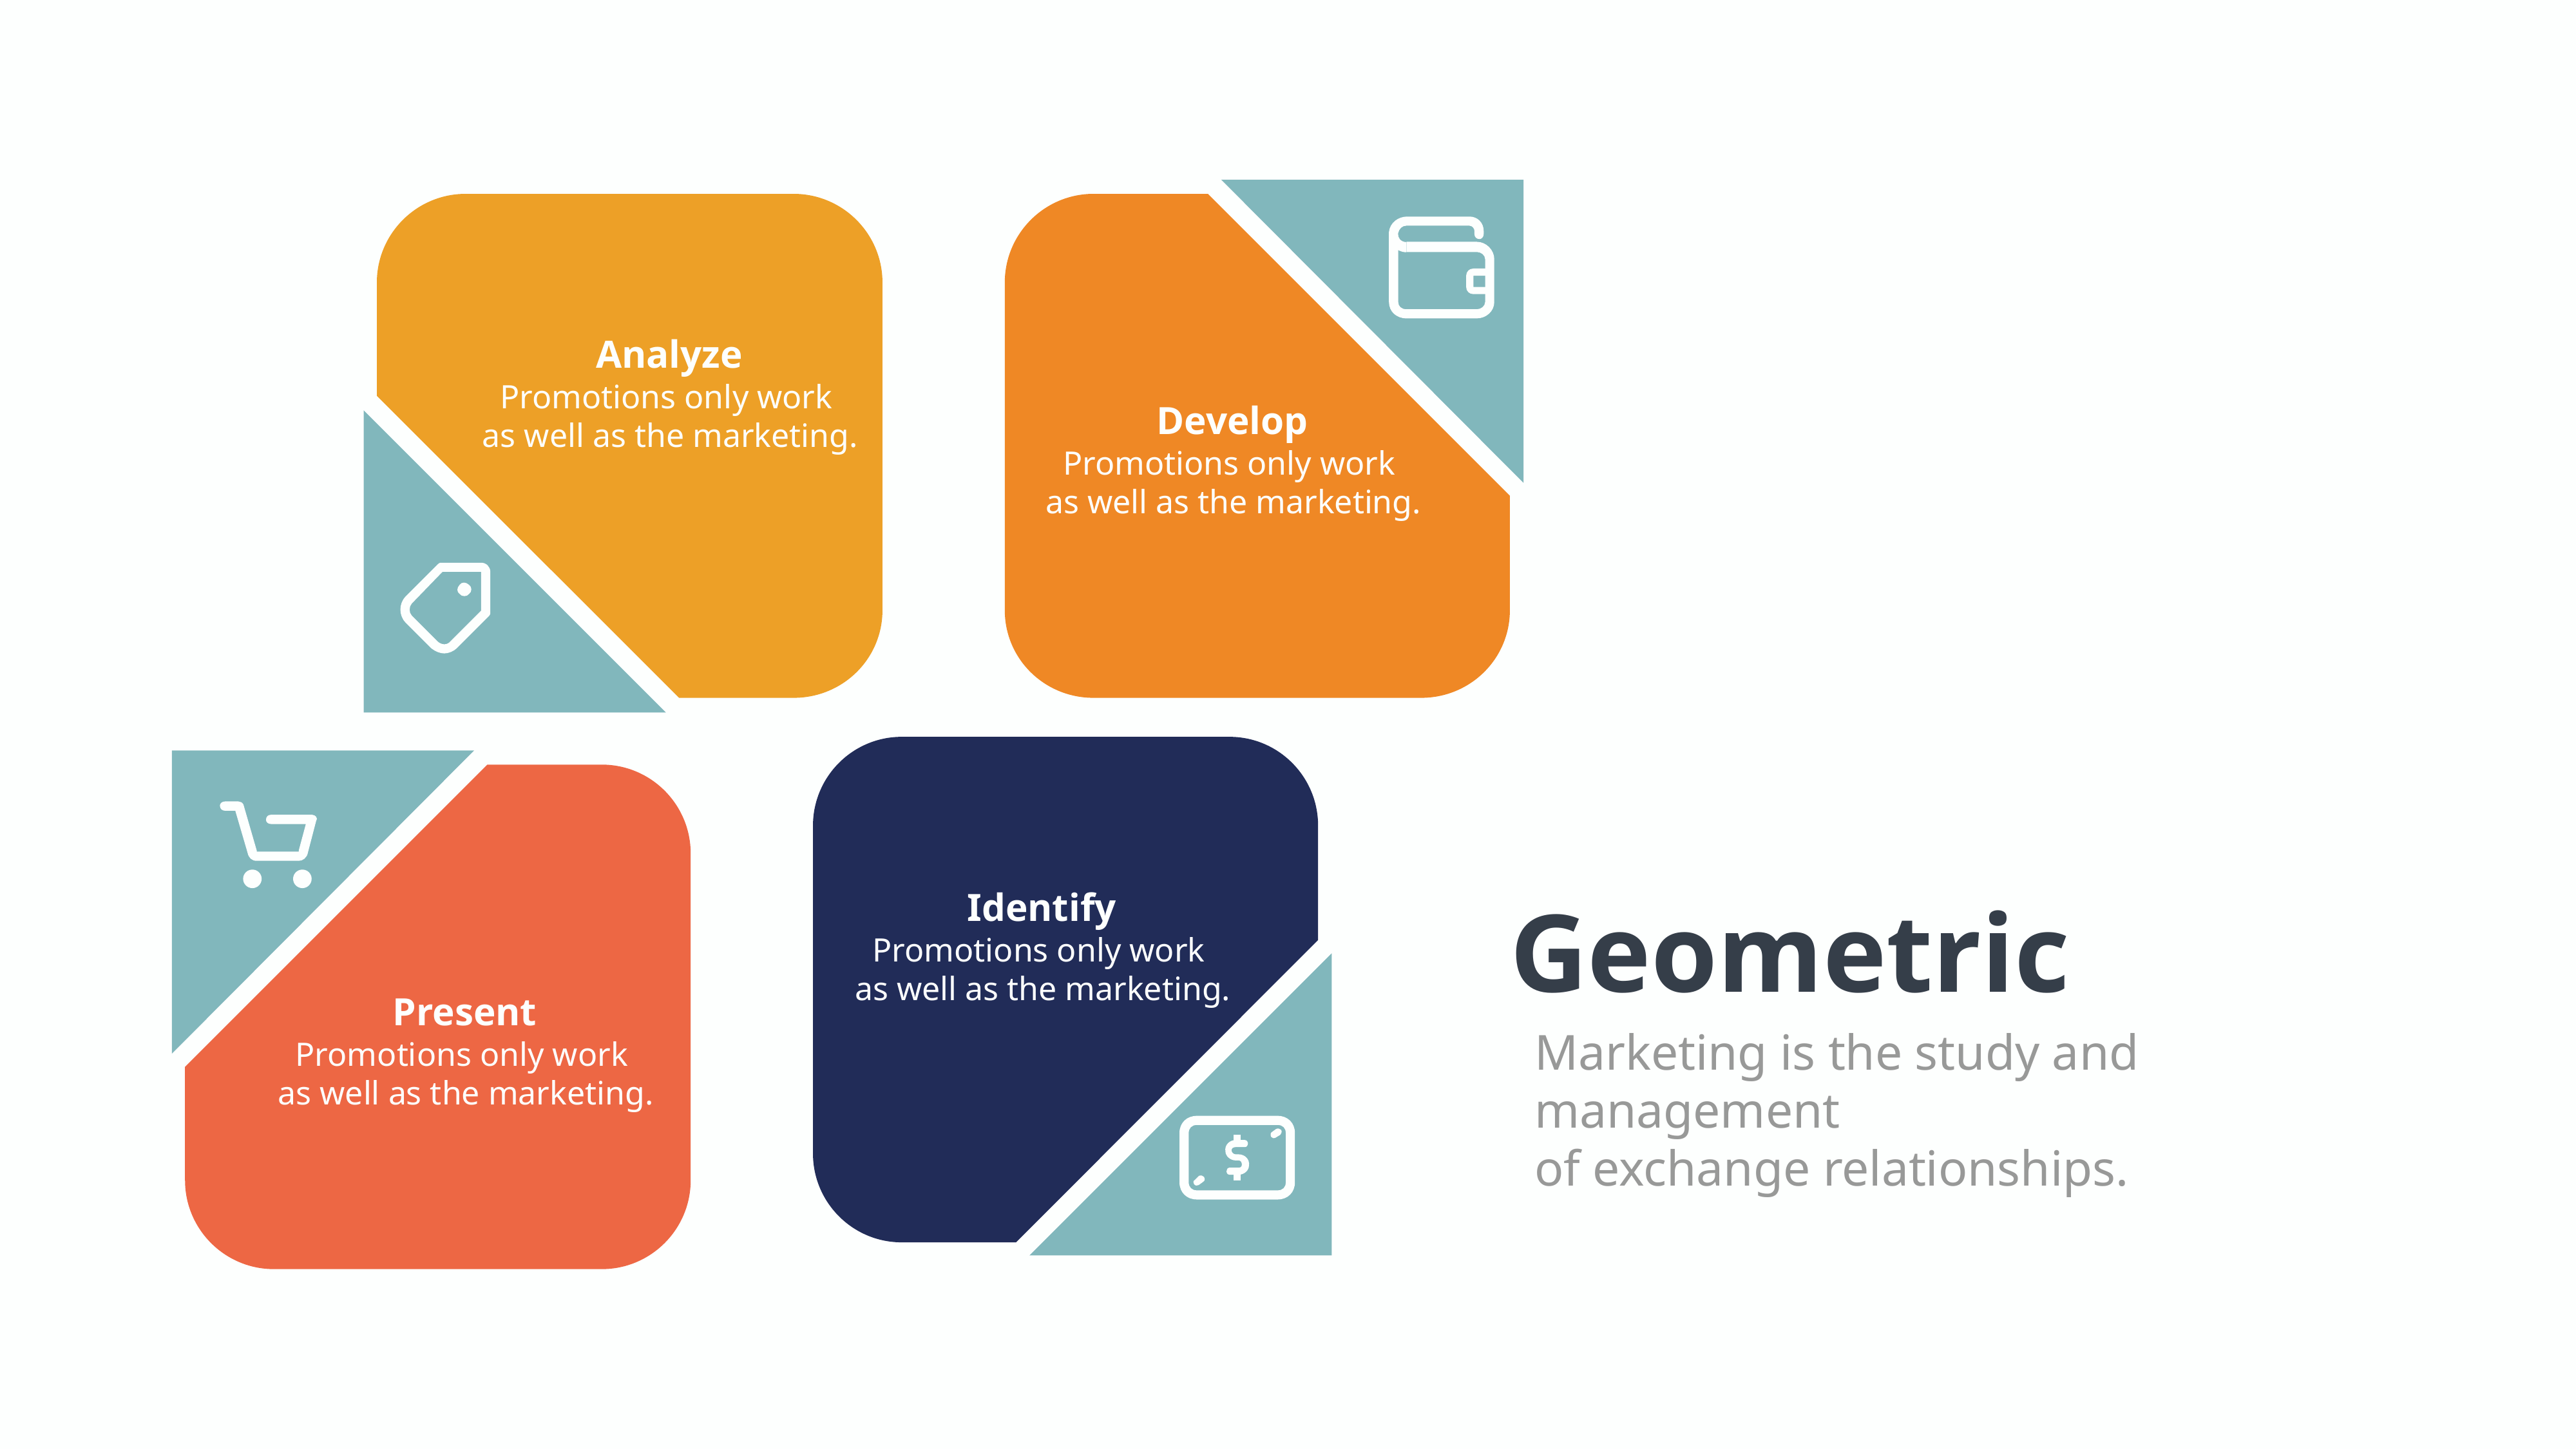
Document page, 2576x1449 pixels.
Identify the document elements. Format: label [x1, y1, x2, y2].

text_box [1179, 1115, 1295, 1200]
text_box [1270, 1128, 1282, 1139]
text_box [363, 410, 666, 713]
text_box [1233, 1135, 1241, 1143]
text_box [171, 750, 475, 1054]
text_box [185, 764, 691, 1269]
text_box [1027, 392, 1440, 526]
text_box [377, 194, 883, 698]
text_box [293, 869, 312, 889]
text_box [837, 878, 1249, 1013]
text_box [1233, 1171, 1241, 1180]
text_box [1004, 194, 1510, 698]
text_box [1466, 268, 1485, 294]
text_box [260, 983, 673, 1117]
text_box [1029, 953, 1332, 1256]
text_box [813, 737, 1319, 1243]
text_box [400, 562, 491, 654]
text_box [1225, 1140, 1250, 1175]
text_box [1524, 880, 2466, 1144]
text_box [1389, 239, 1494, 319]
text_box [1389, 216, 1484, 252]
text_box [457, 582, 472, 596]
text_box [1193, 1175, 1205, 1186]
text_box [220, 801, 318, 861]
text_box [1221, 180, 1524, 483]
text_box [243, 869, 262, 889]
text_box [464, 326, 877, 460]
